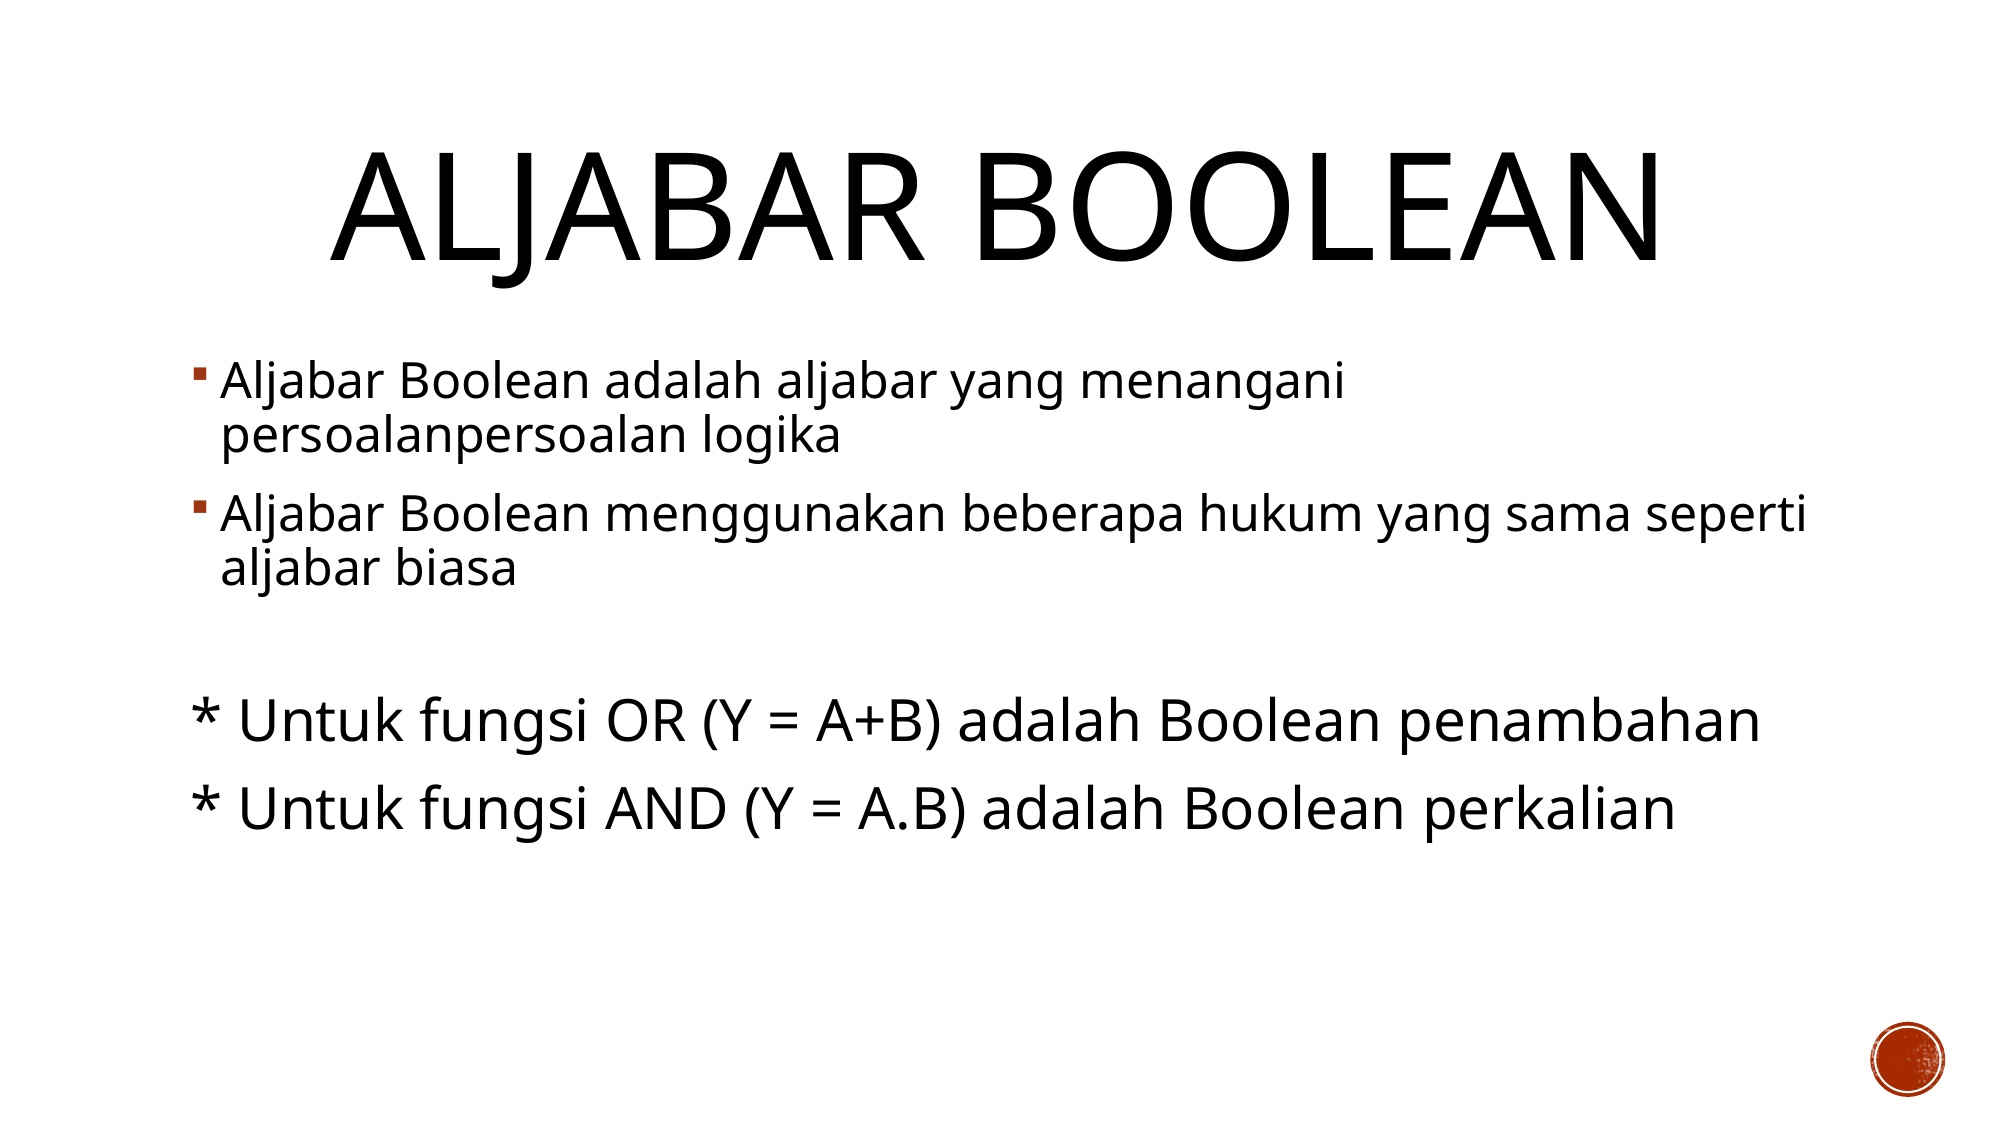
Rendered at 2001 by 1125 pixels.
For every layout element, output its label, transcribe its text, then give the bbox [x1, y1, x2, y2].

list Aljabar Boolean adalah aljabar yang menangani persoalanpersoalan logika Aljabar Boolean menggunakan beberapa hukum yang sama seperti aljabar biasa * Untuk fungsi OR (Y = A+B) adalah Boolean penambahan * Untuk fungsi AND (Y = A.B) adalah Boolean perkalian [175, 348, 1826, 1013]
title Aljabar Boolean [175, 79, 1826, 344]
